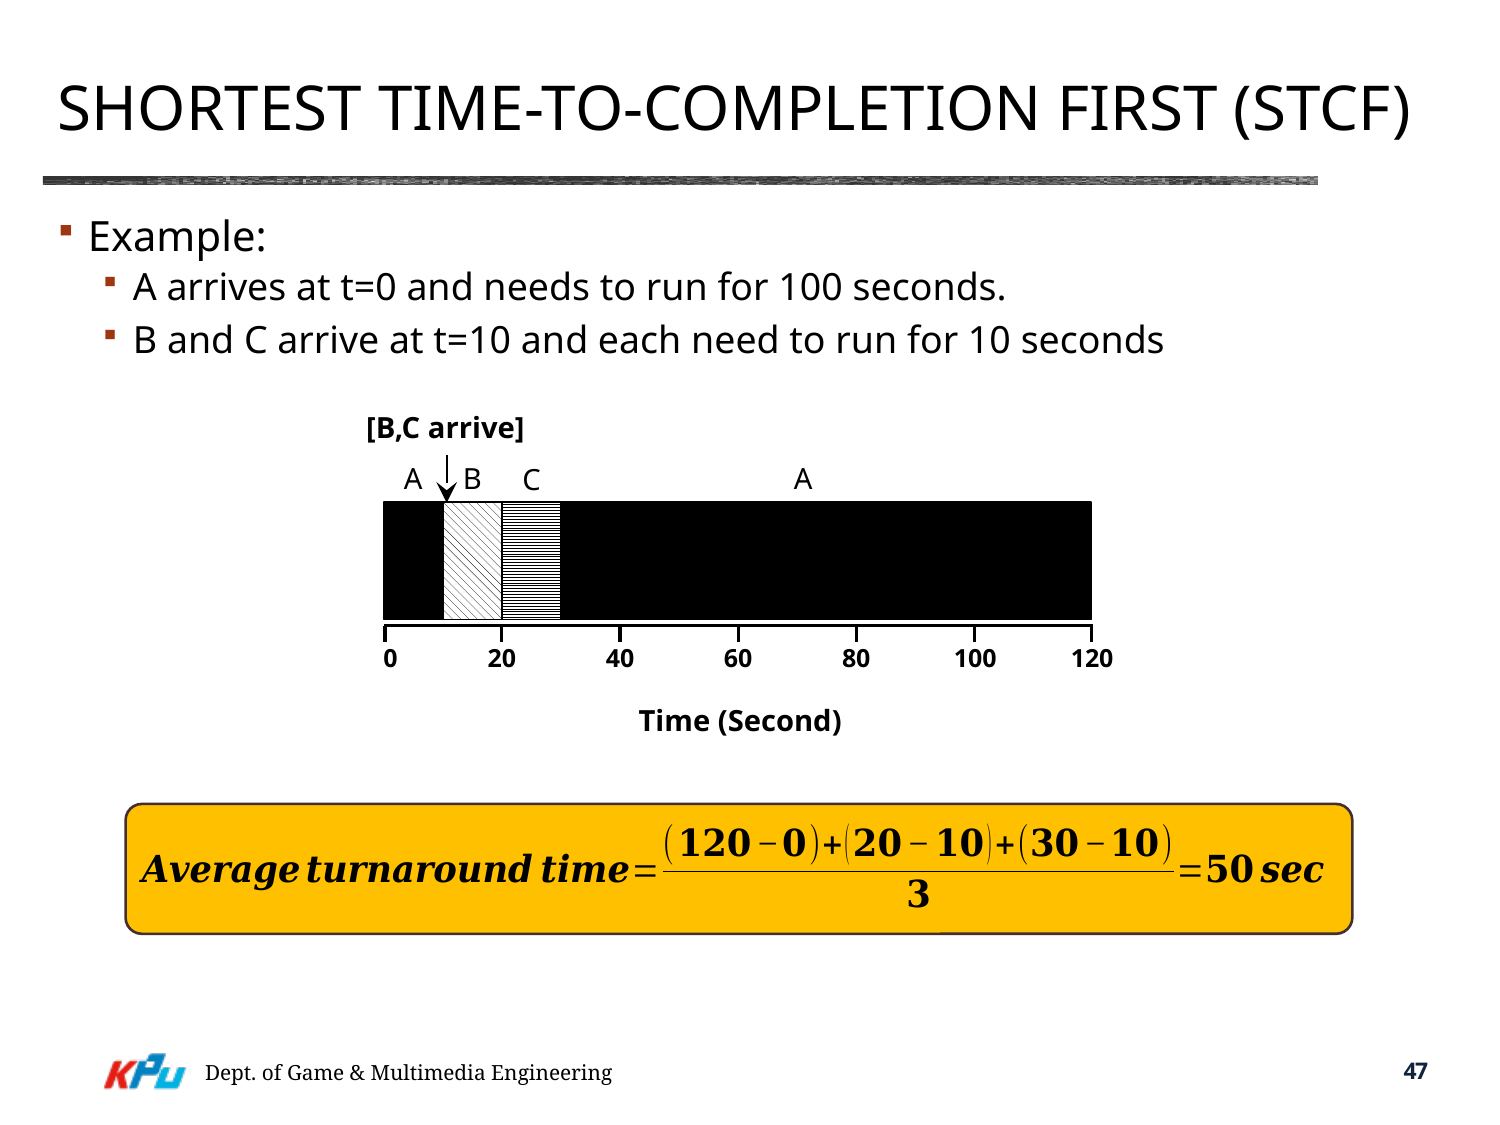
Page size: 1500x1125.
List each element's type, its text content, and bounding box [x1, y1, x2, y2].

picture [92, 1030, 191, 1120]
title Shortest Time-to-Completion First (STCF) [42, 39, 1458, 182]
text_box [329, 405, 1134, 744]
slide_number 47 [1379, 1042, 1459, 1103]
footer Dept. of Game & Multimedia Engineering [190, 1042, 879, 1103]
list Example: A arrives at t=0 and needs to run for 100 seconds. B and C arrive at t=10 and each need to run for 10 seconds [42, 207, 1458, 1013]
text_box [123, 802, 1354, 936]
